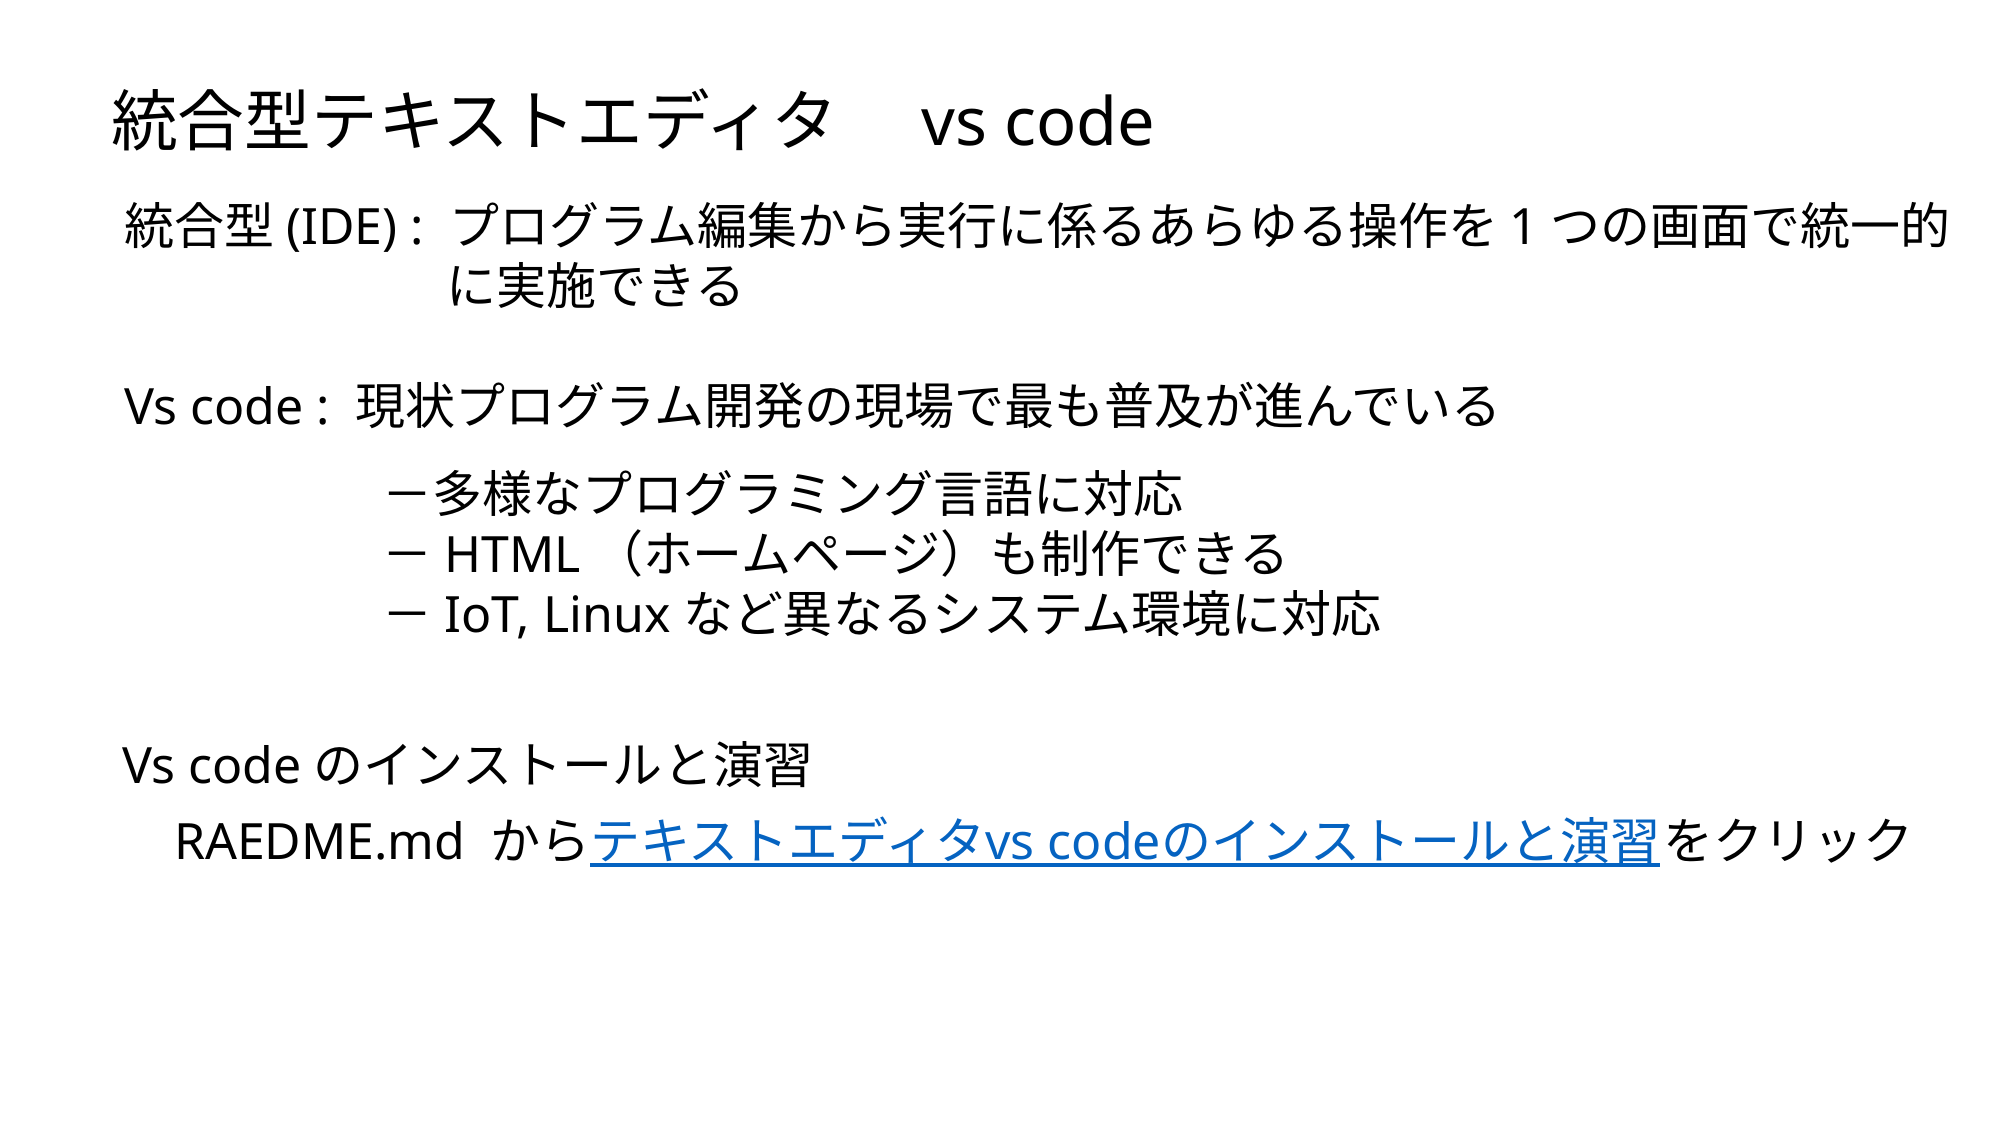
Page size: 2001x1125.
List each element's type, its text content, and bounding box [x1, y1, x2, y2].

text_box －多様なプログラミング言語に対応 －HTML（ホームページ）も制作できる －IoT, Linuxなど異なるシステム環境に対応 [368, 455, 1397, 651]
text_box をクリック [1648, 801, 1929, 877]
text_box 統合型(IDE) : プログラム編集から実行に係るあらゆる操作を1つの画面で統一的 に実施できる Vs code : 現状プログラム開発の現場で最も普及が進んでいる [109, 186, 1966, 442]
text_box Vs codeのインストールと演習 [107, 726, 828, 801]
text_box 統合型テキストエディタ vs code [96, 71, 1171, 167]
text_box RAEDME.md からテキストエディタvs codeのインストールと演習 [159, 801, 1676, 890]
